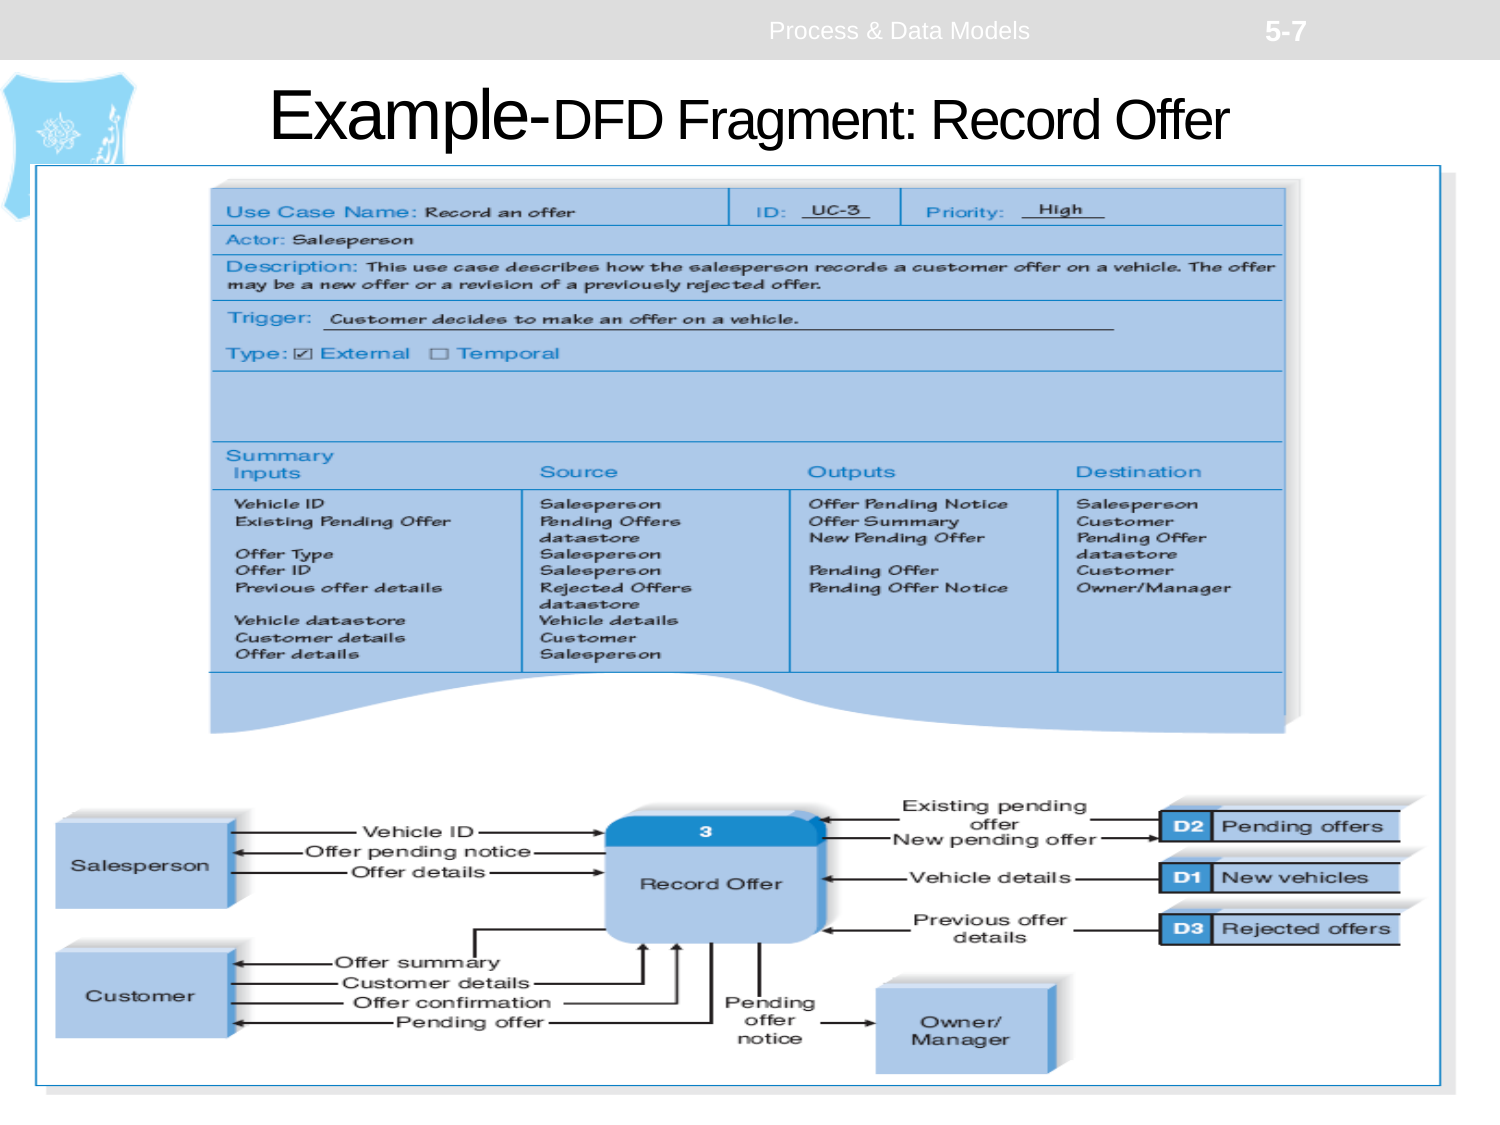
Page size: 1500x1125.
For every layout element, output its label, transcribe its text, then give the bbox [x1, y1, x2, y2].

footer Process & Data Models [562, 3, 1238, 57]
slide_number 5-7 [1250, 3, 1425, 57]
picture [0, 72, 1460, 1097]
title Example-DFD Fragment: Record Offer [75, 61, 1425, 161]
